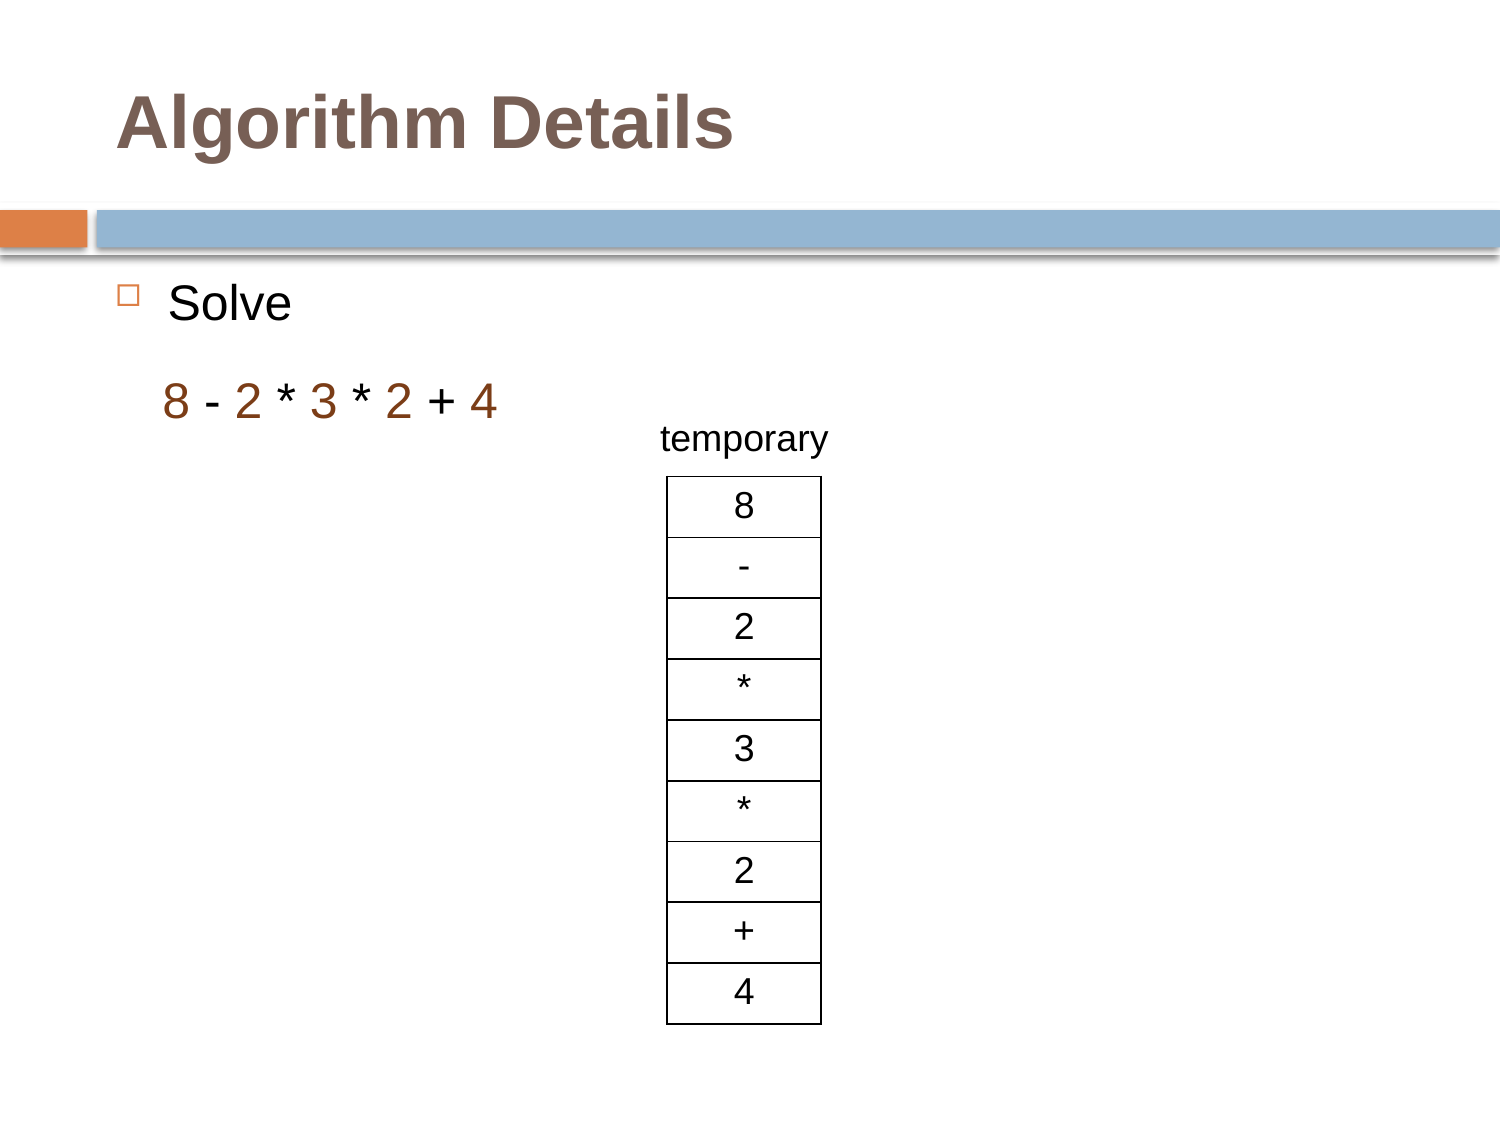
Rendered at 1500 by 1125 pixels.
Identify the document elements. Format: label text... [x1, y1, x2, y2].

table_cell + [668, 903, 820, 962]
table_cell * [668, 660, 820, 719]
title Algorithm Details [100, 37, 1438, 200]
table_cell * [668, 782, 820, 841]
table_header 8 [668, 477, 820, 537]
text_box temporary [608, 407, 880, 467]
table_cell 2 [668, 599, 820, 658]
text_box 8 - 2 * 3 * 2 + 4 [147, 361, 514, 437]
list Solve [100, 262, 1438, 1000]
table_cell 4 [668, 964, 820, 1023]
table_cell 3 [668, 721, 820, 780]
table_cell 2 [668, 842, 820, 901]
table_cell - [668, 538, 820, 597]
